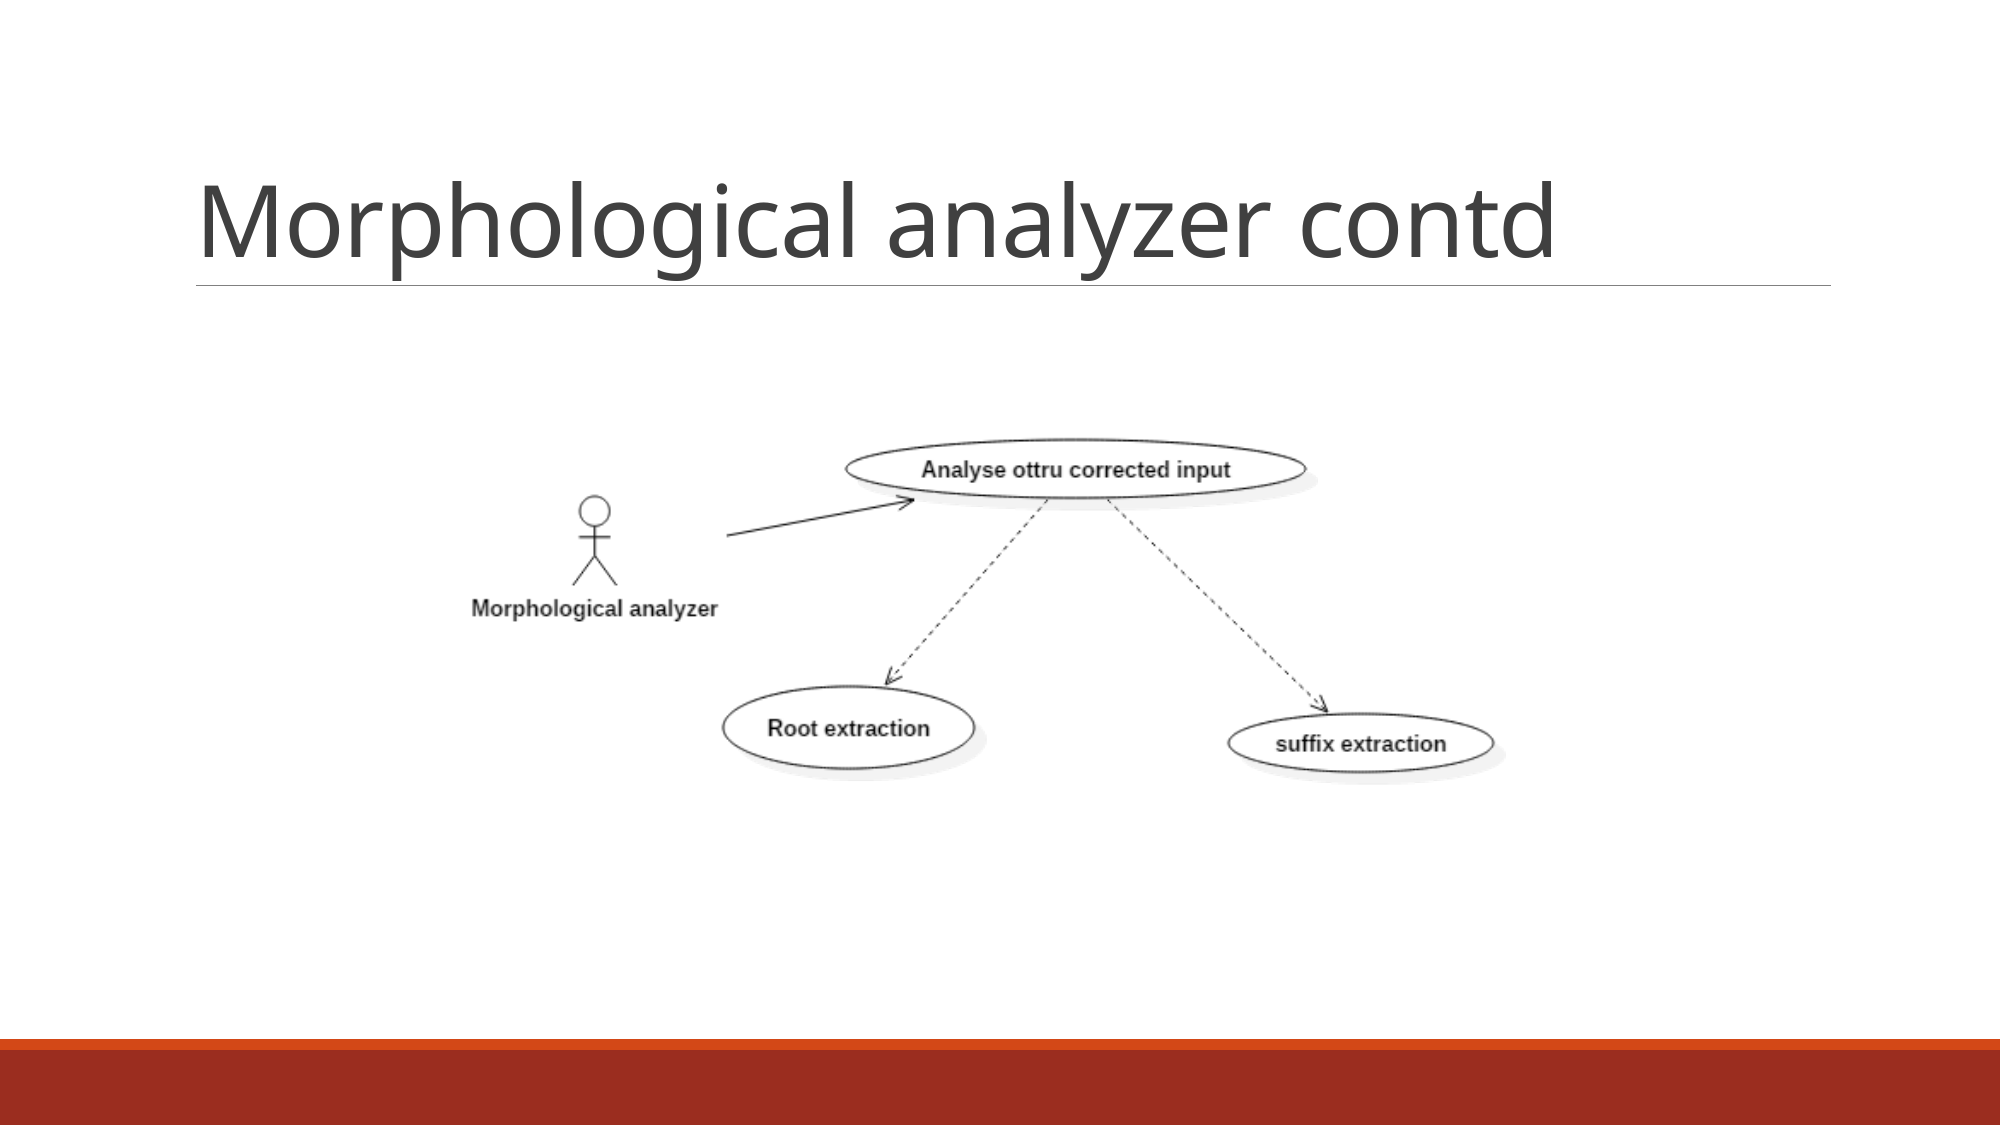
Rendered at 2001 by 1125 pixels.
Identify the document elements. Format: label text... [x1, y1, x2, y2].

title Morphological analyzer contd [180, 47, 1830, 285]
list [447, 423, 1563, 841]
